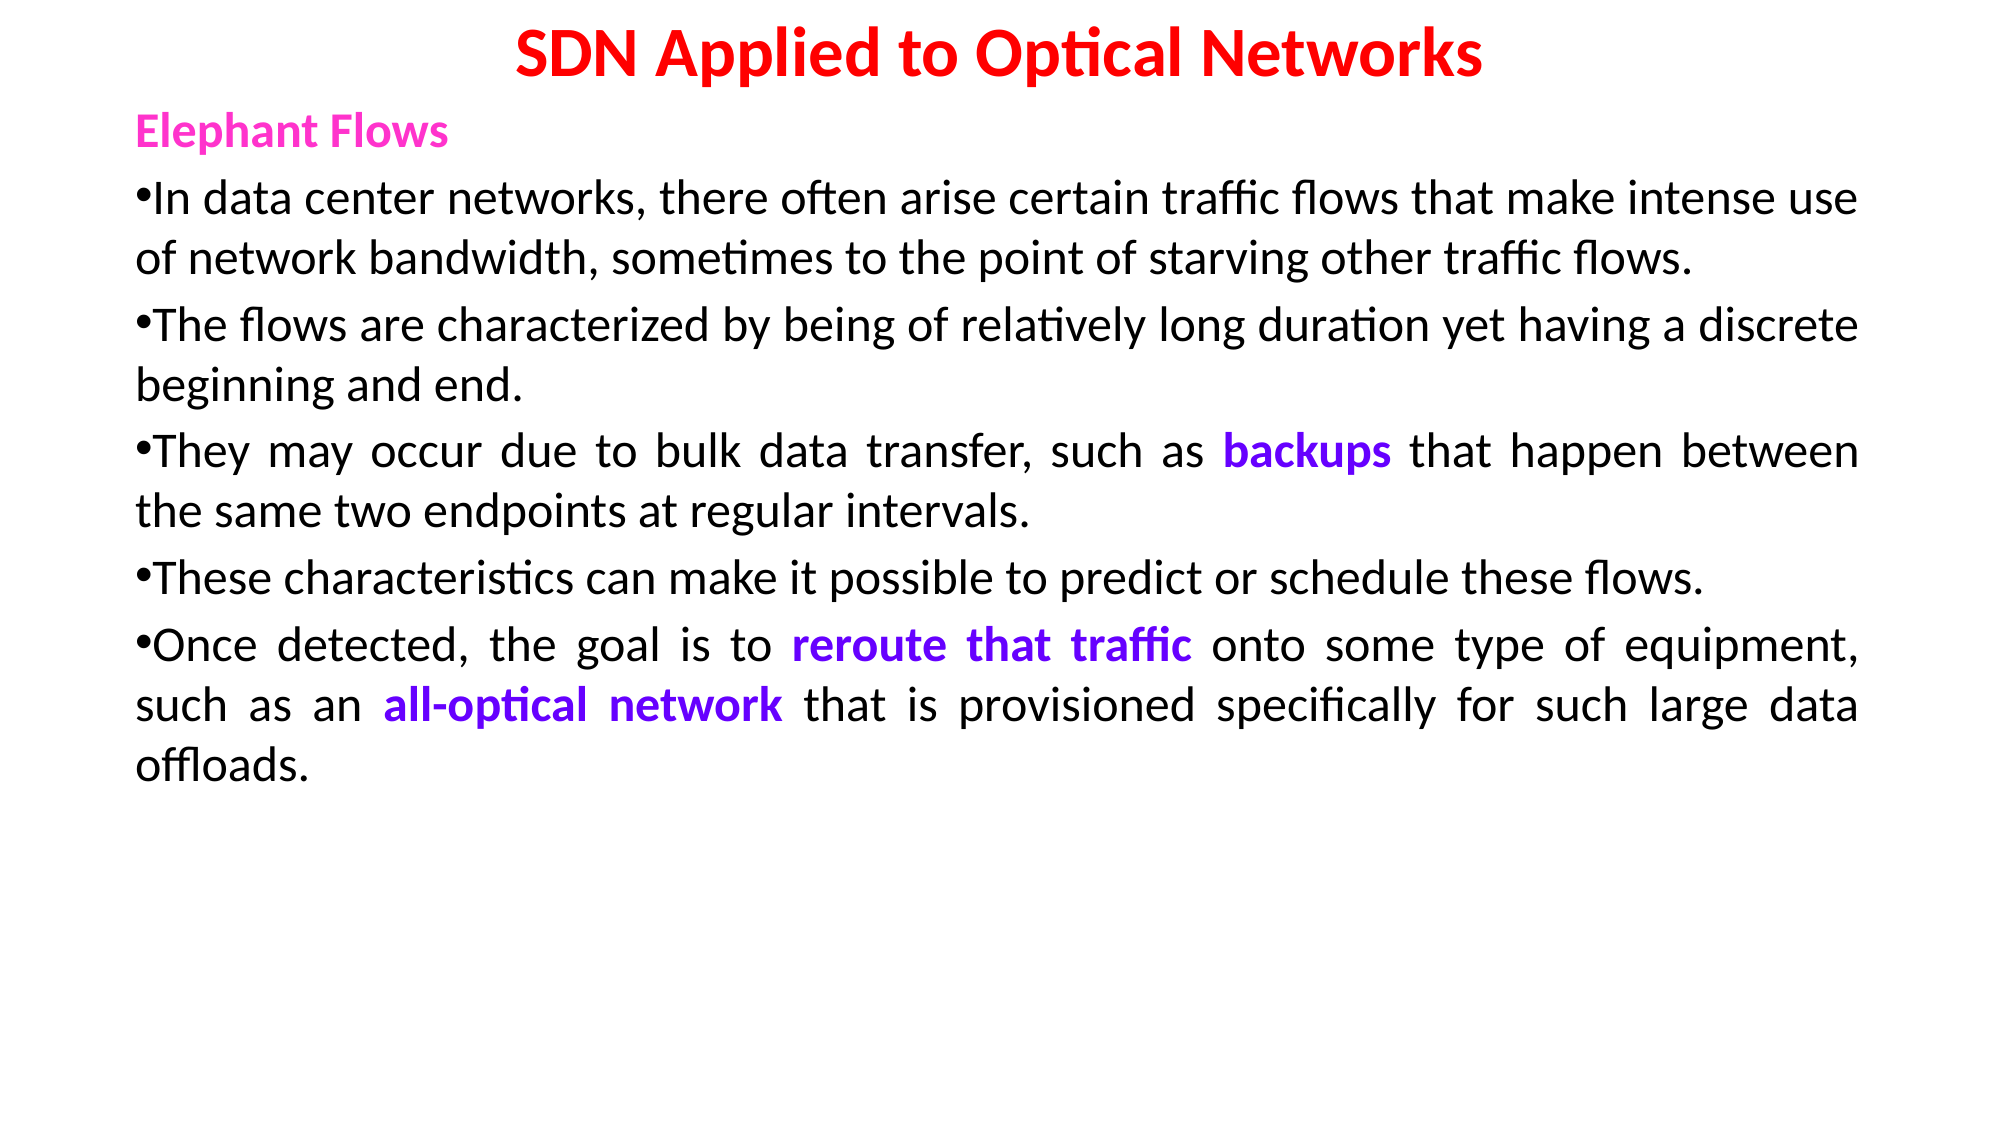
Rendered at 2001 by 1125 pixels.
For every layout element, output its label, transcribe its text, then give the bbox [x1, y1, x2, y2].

title SDN Applied to Optical Networks [291, 19, 1709, 79]
list Elephant Flows In data center networks, there often arise certain traffic flows that make intense use of network bandwidth, sometimes to the point of starving other traffic flows. The flows are characterized by being of relatively long duration yet having a discrete beginning and end. They may occur due to bulk data transfer, such as backups that happen between the same two endpoints at regular intervals. These characteristics can make it possible to predict or schedule these flows. Once detected, the goal is to reroute that traffic onto some type of equipment, such as an all-optical network that is provisioned specifically for such large data offloads. [120, 90, 1875, 1013]
